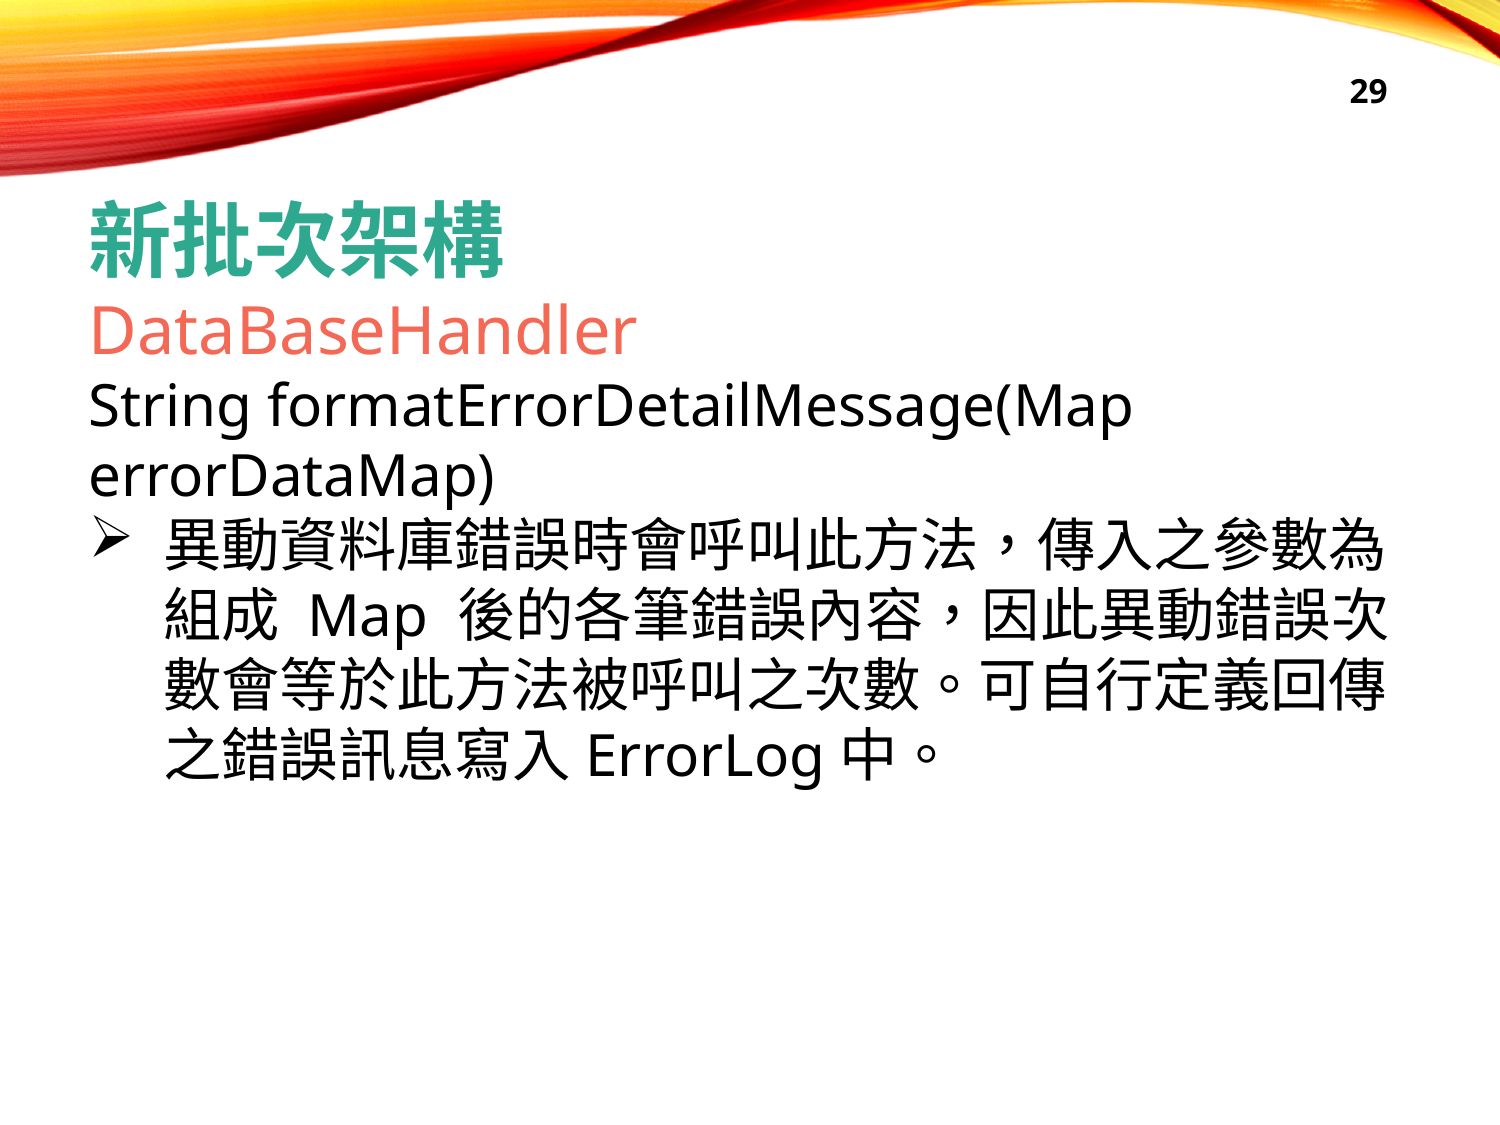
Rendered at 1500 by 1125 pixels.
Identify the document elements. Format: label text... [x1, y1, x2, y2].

text_box 新批次架構 DataBaseHandler String formatErrorDetailMessage(Map errorDataMap) 異動資料庫錯誤時會呼叫此方法，傳入之參數為組成 Map 後的各筆錯誤內容，因此異動錯誤次數會等於此方法被呼叫之次數。可自行定義回傳之錯誤訊息寫入ErrorLog中。 [0, 180, 1500, 796]
slide_number 29 [1078, 62, 1403, 123]
picture [0, 0, 1500, 178]
